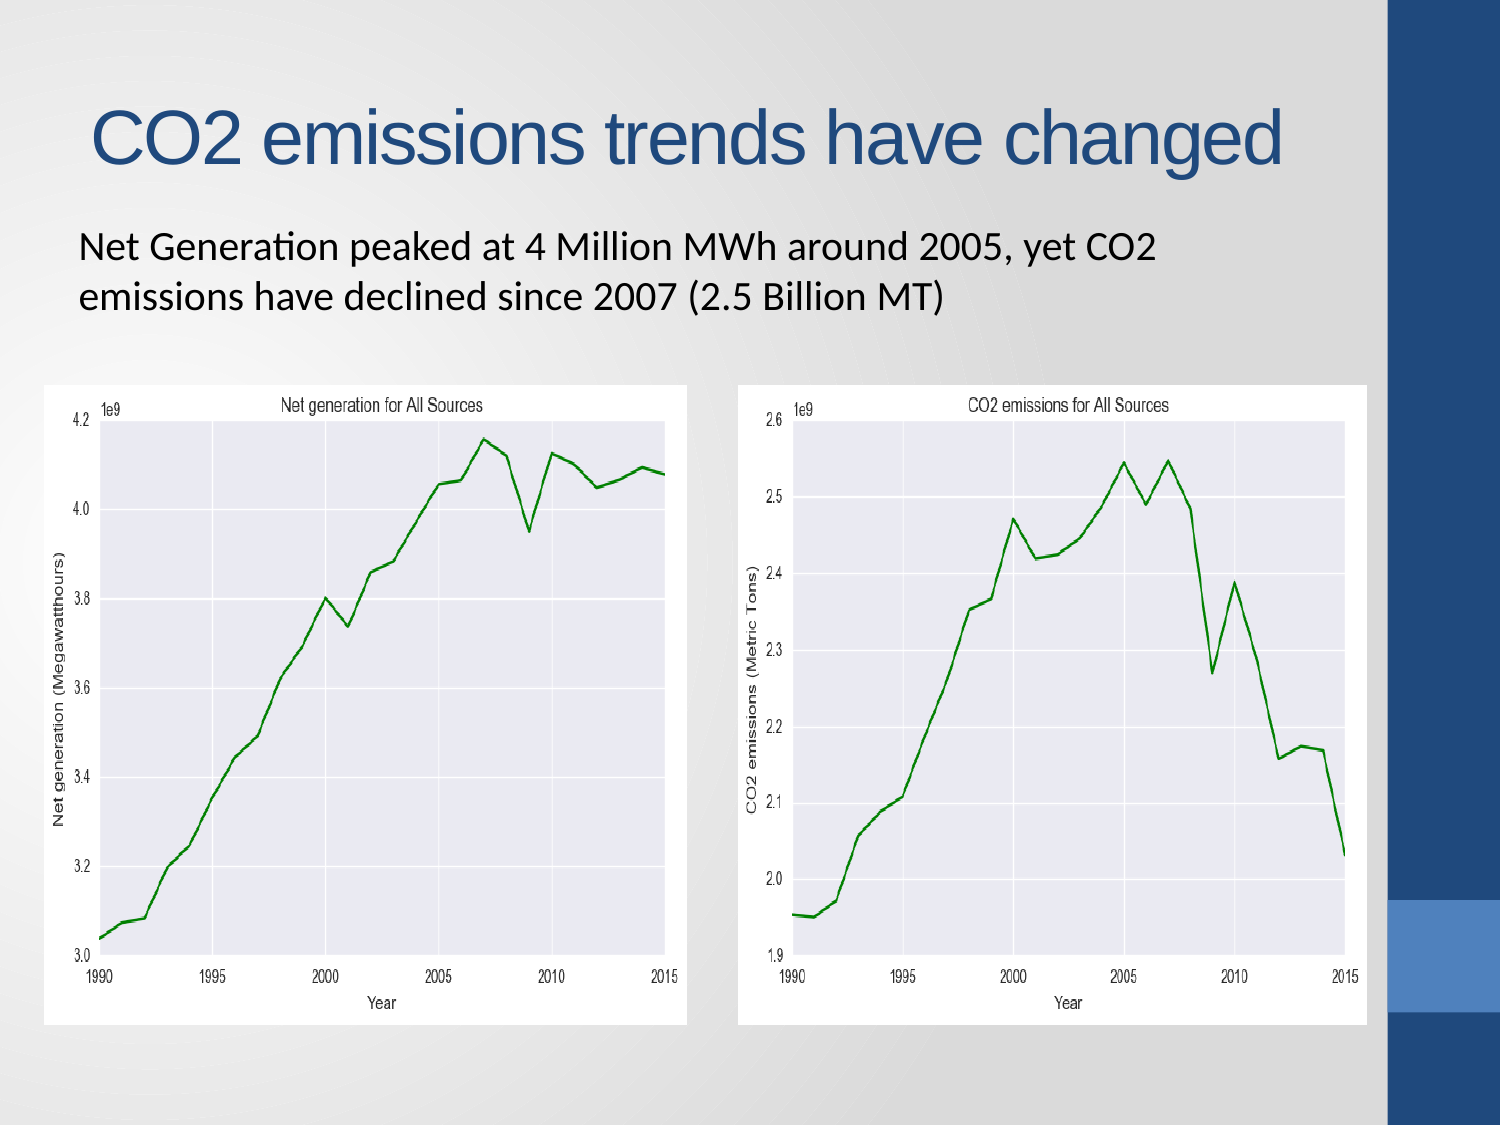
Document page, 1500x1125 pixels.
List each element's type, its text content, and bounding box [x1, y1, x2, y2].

picture [737, 385, 1367, 1025]
title CO2 emissions trends have changed [75, 40, 1325, 228]
list Net Generation peaked at 4 Million MWh around 2005, yet CO2 emissions have declined since 2007 (2.5 Billion MT) [44, 211, 1295, 1025]
picture [44, 385, 687, 1025]
